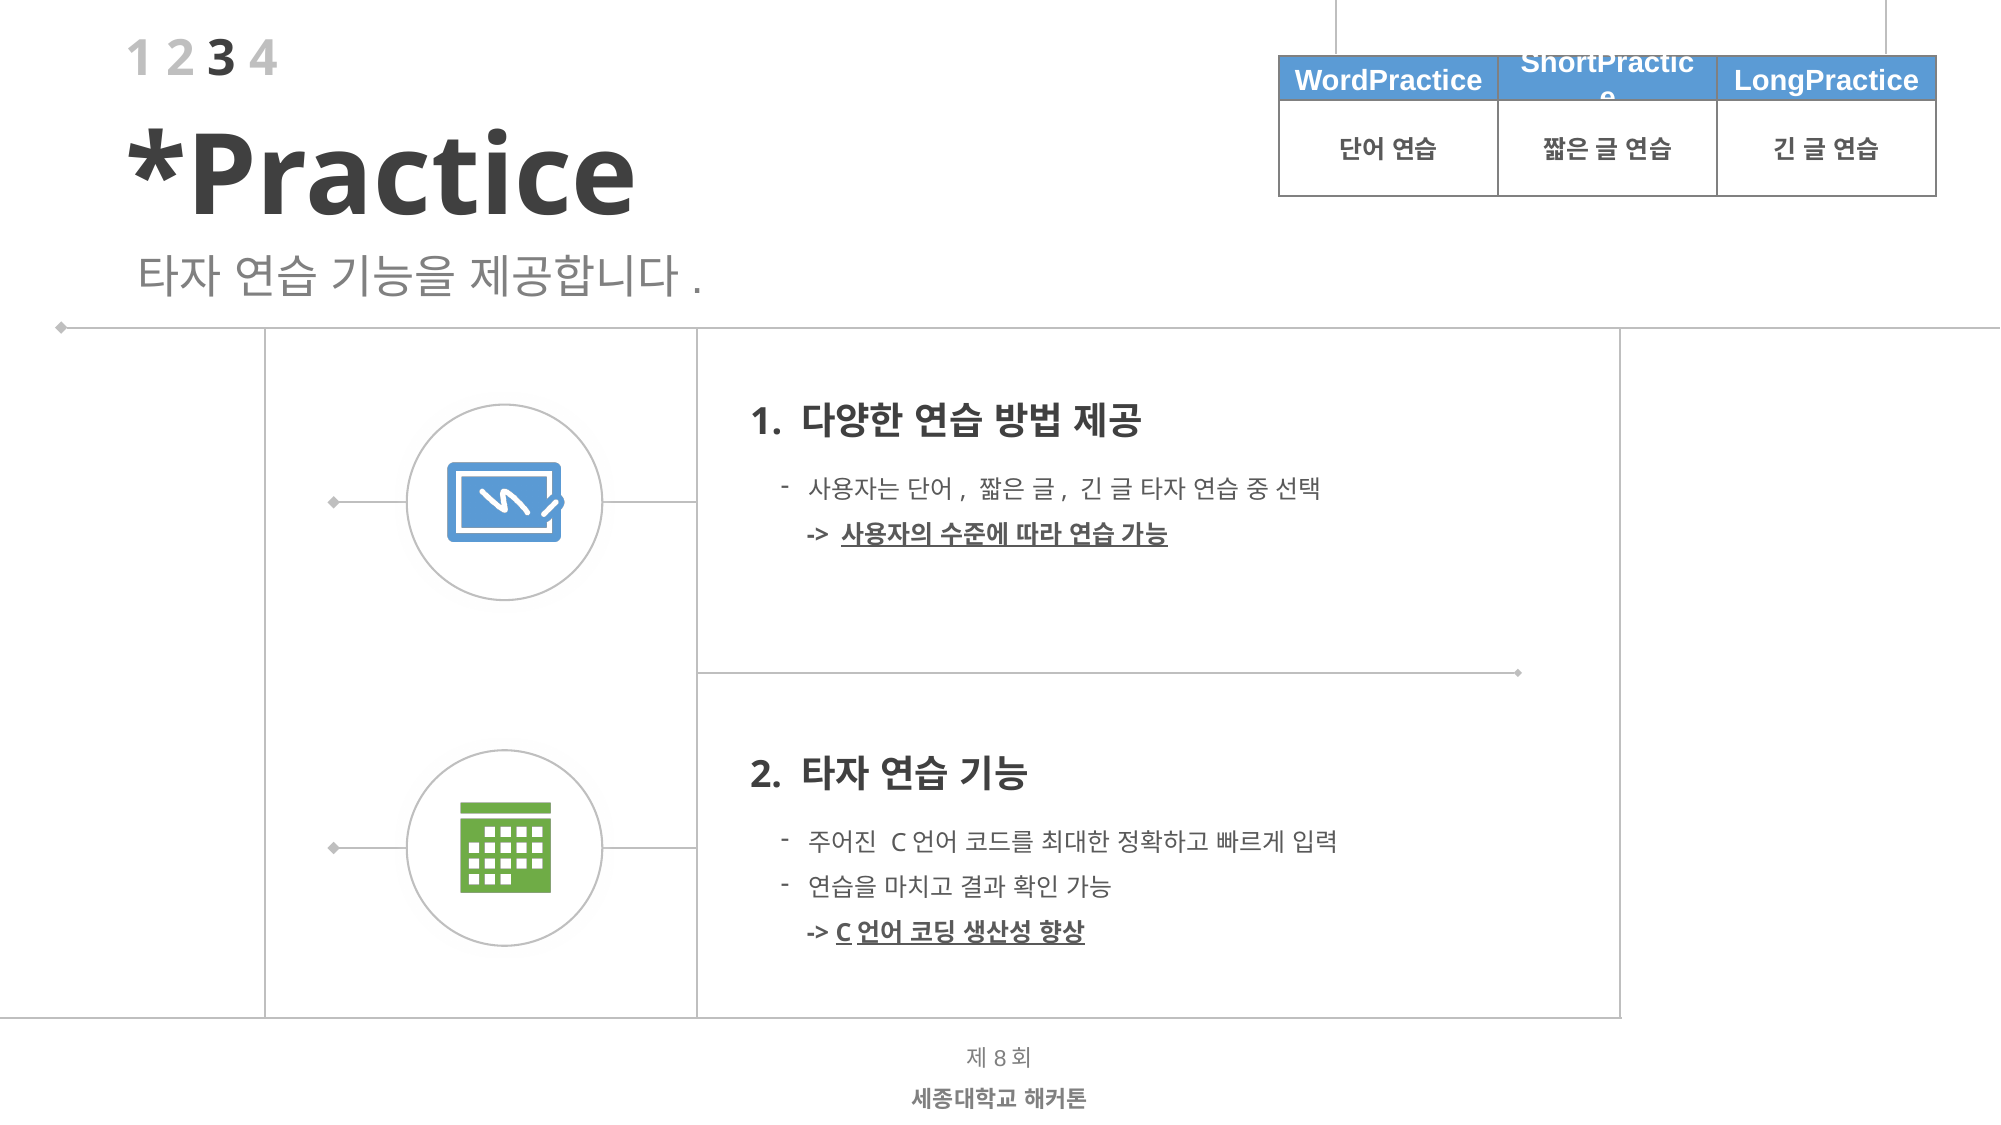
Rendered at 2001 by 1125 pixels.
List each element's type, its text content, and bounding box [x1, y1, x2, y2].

text_box [405, 849, 604, 947]
text_box 2. 타자 연습 기능 [732, 742, 1395, 803]
picture [442, 784, 569, 911]
picture [436, 434, 572, 570]
text_box *Practice [110, 94, 747, 245]
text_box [1718, 56, 1937, 196]
text_box 1 2 3 4 [110, 18, 418, 94]
text_box [405, 749, 604, 847]
text_box 1. 다양한 연습 방법 제공 [732, 389, 1304, 450]
text_box 사용자는 단어, 짧은 글, 긴 글 타자 연습 중 선택 -> 사용자의 수준에 따라 연습 가능 [766, 451, 1477, 556]
text_box 제8회 세종대학교 해커톤 [781, 1022, 1219, 1120]
text_box 주어진 C언어 코드를 최대한 정확하고 빠르게 입력 연습을 마치고 결과 확인 가능 -> C언어 코딩 생산성 향상 [766, 804, 1477, 999]
text_box 타자 연습 기능을 제공합니다. [122, 240, 1407, 311]
text_box [405, 403, 604, 502]
text_box [405, 503, 604, 602]
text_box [1498, 56, 1718, 196]
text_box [1279, 56, 1498, 196]
